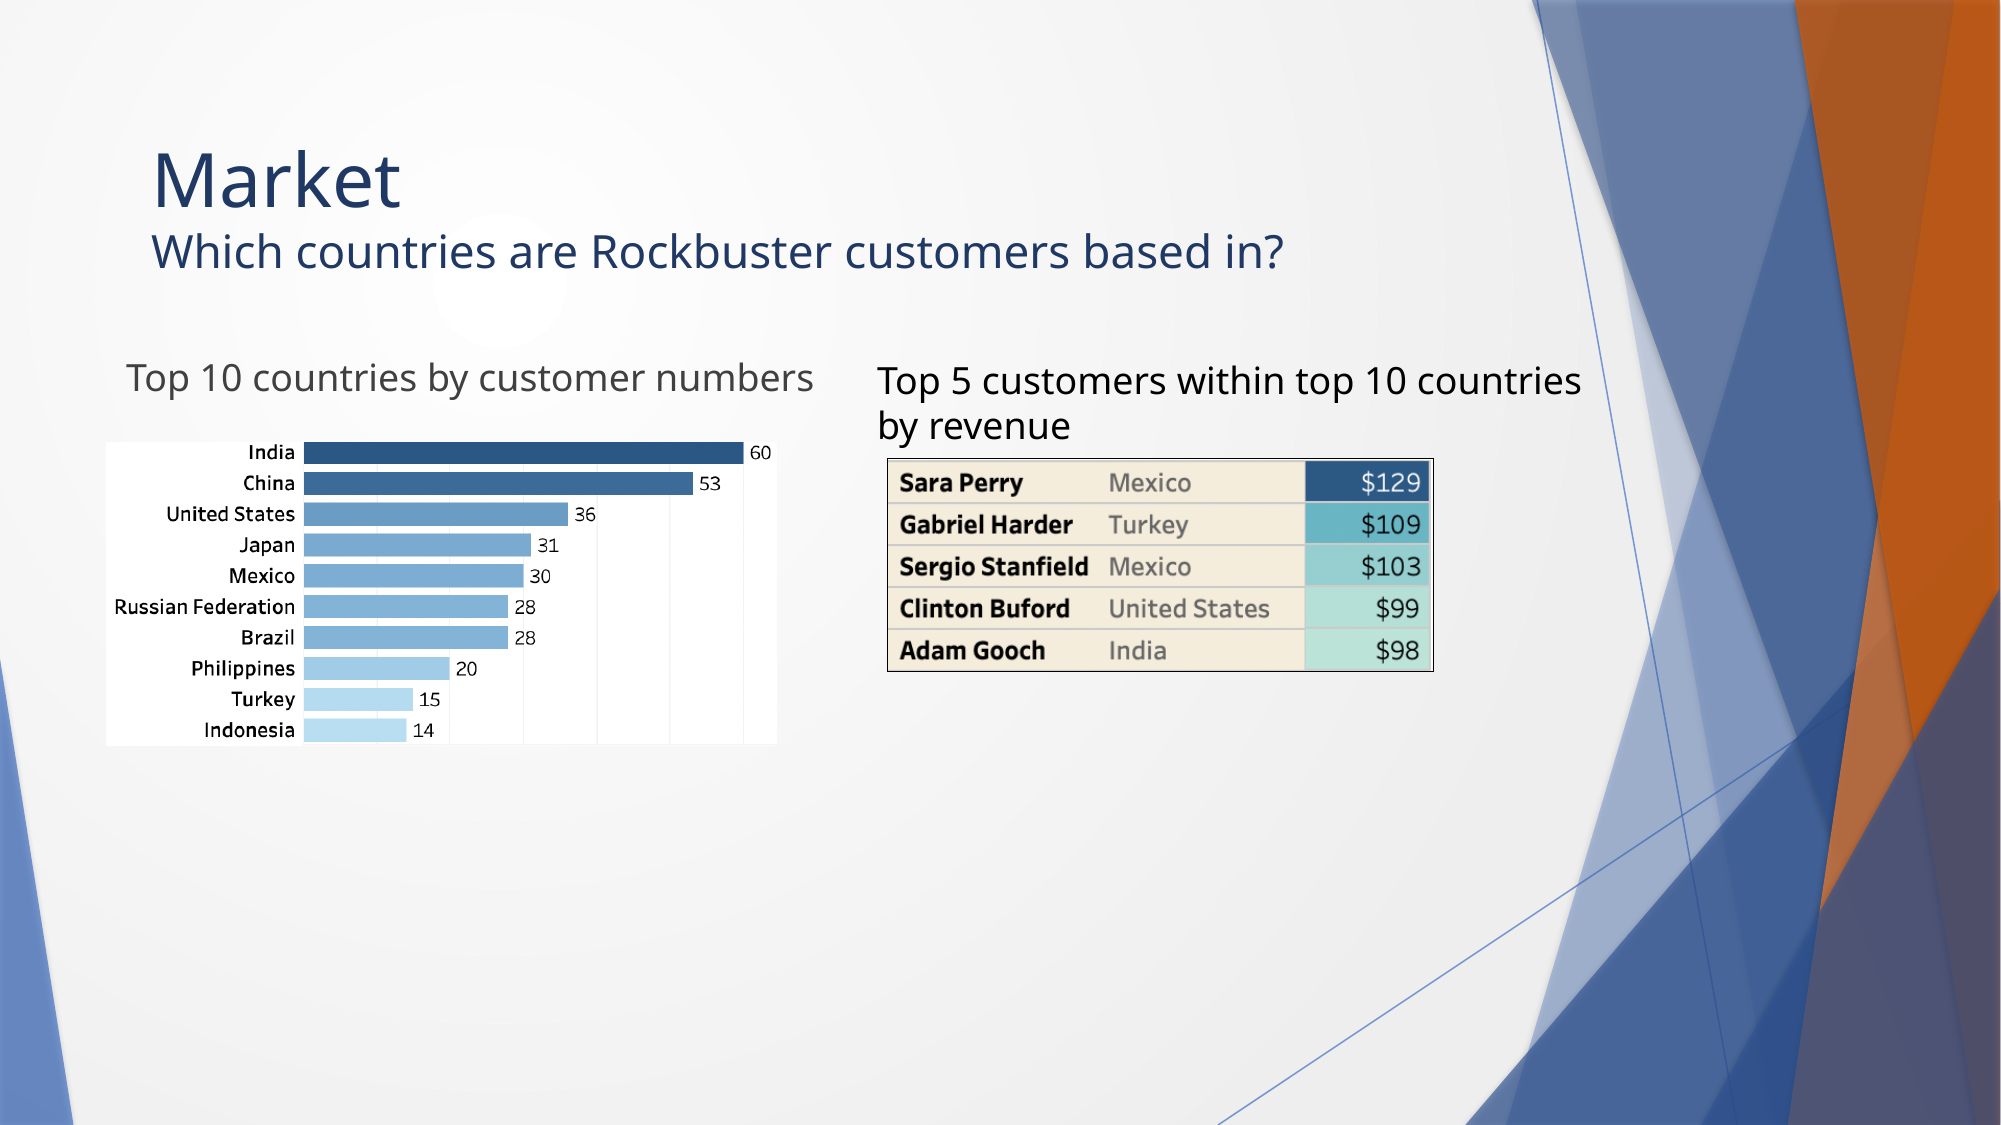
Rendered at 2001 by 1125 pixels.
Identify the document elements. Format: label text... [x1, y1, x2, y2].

picture [887, 458, 1435, 672]
title [111, 99, 1522, 317]
text_box Top 5 customers within top 10 countries by revenue [862, 349, 1608, 455]
picture [105, 442, 777, 746]
list Top 10 countries by customer numbers [111, 346, 875, 426]
text_box Market Which countries are Rockbuster customers based in? [136, 125, 1547, 342]
